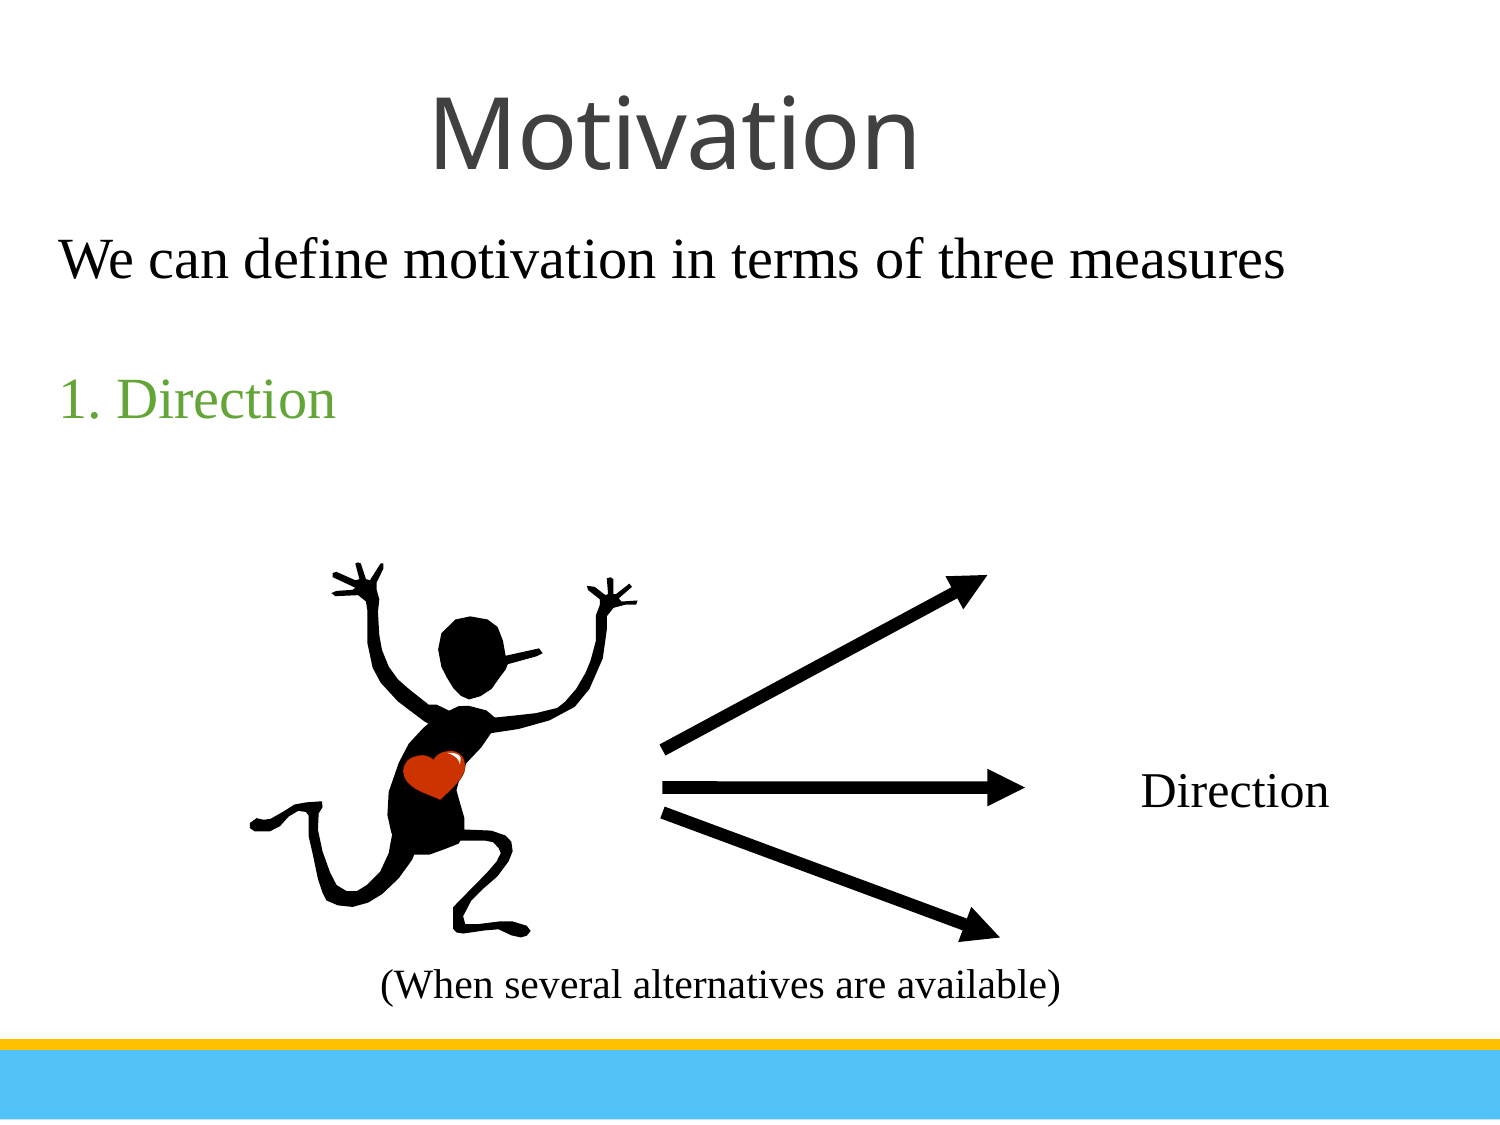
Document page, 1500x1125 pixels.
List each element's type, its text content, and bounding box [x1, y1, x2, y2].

text_box We can define motivation in terms of three measures 1. Direction [43, 212, 1302, 438]
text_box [249, 561, 1346, 1016]
title Motivation [0, 42, 1350, 198]
